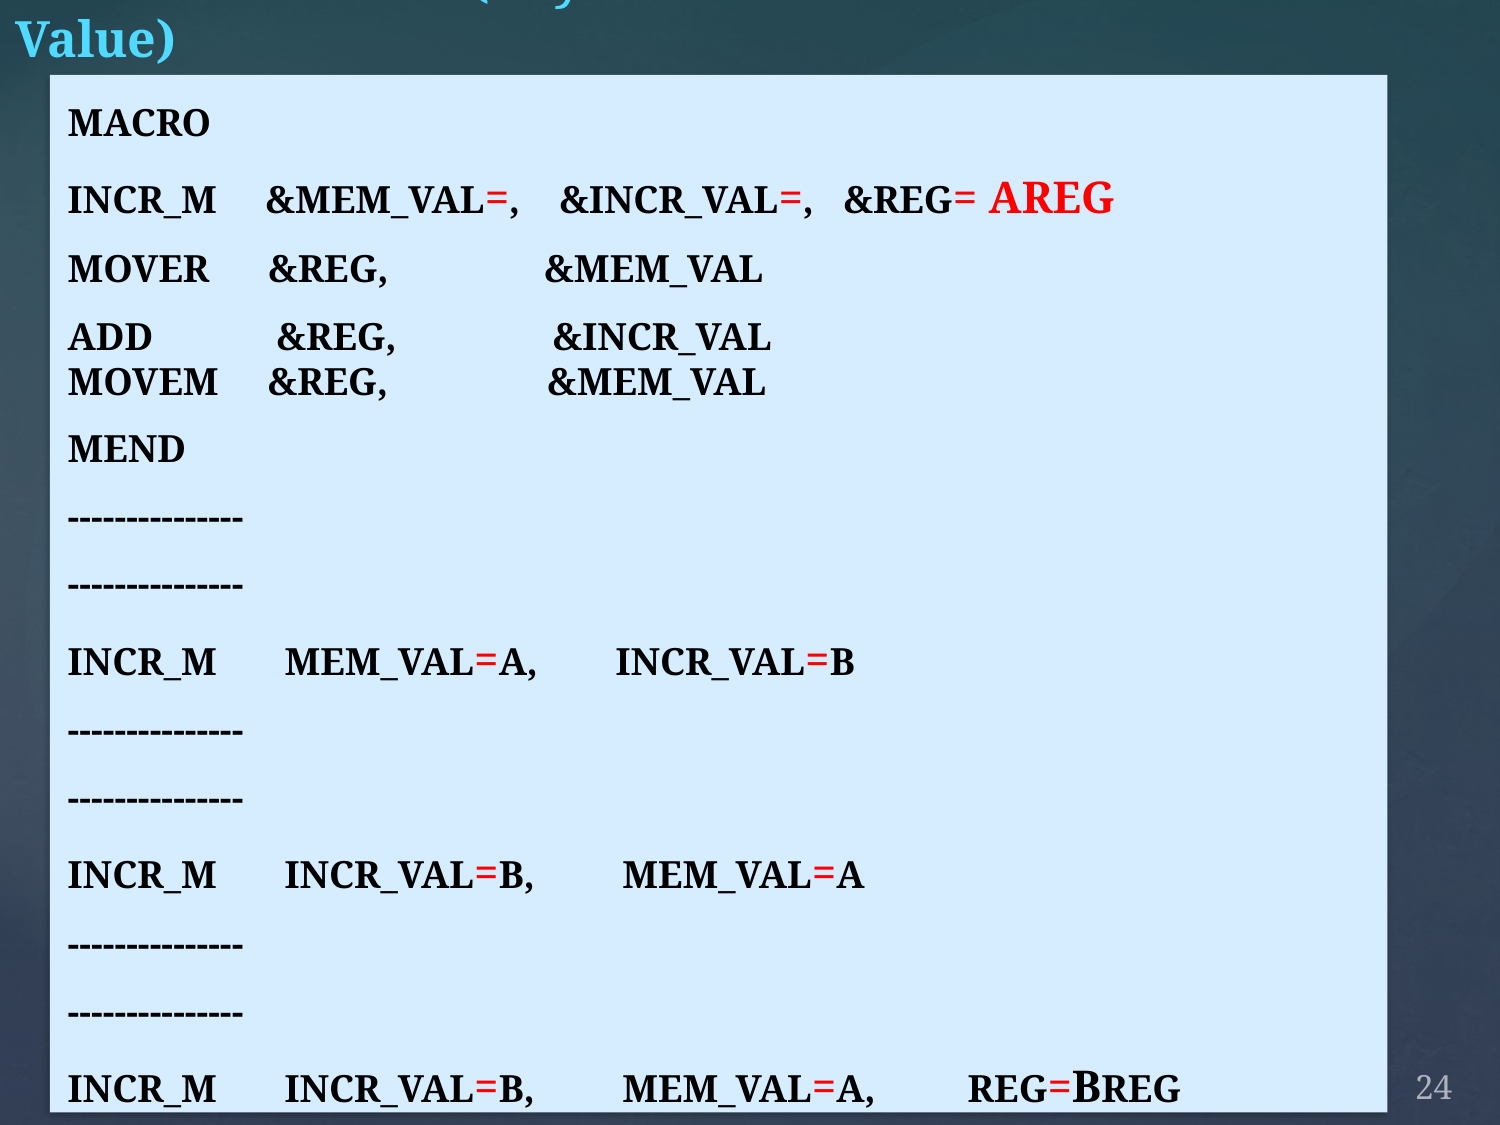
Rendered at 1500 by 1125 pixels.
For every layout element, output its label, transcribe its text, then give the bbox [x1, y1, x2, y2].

text_box MACRO INCR_M &MEM_VAL=, &INCR_VAL=, &REG= AREG MOVER &REG, &MEM_VAL ADD &REG, &INCR_VAL MOVEM &REG, &MEM_VAL MEND --------------- --------------- INCR_M MEM_VAL=A, INCR_VAL=B --------------- --------------- INCR_M INCR_VAL=B, MEM_VAL=A --------------- --------------- INCR_M INCR_VAL=B, MEM_VAL=A, REG=BREG [48, 75, 1389, 1114]
slide_number 24 [1400, 1062, 1500, 1113]
text_box Macro Definition (Keyword Parameters with Default Value) [0, 12, 1500, 75]
